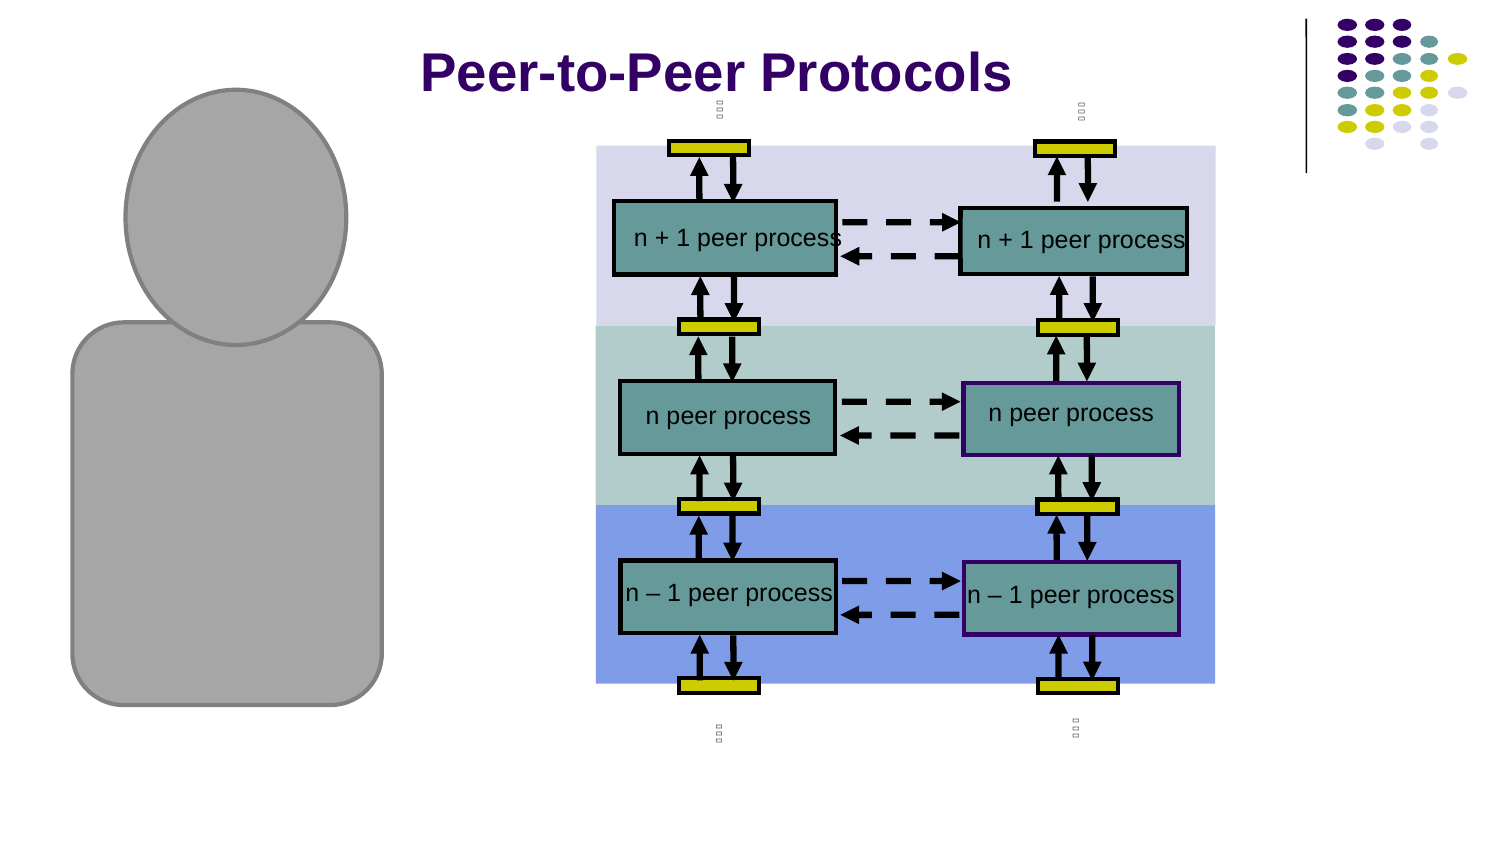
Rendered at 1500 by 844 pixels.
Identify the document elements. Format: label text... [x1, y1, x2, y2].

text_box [72, 89, 382, 706]
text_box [595, 81, 1216, 763]
title Peer-to-Peer Protocols [405, 9, 1123, 111]
